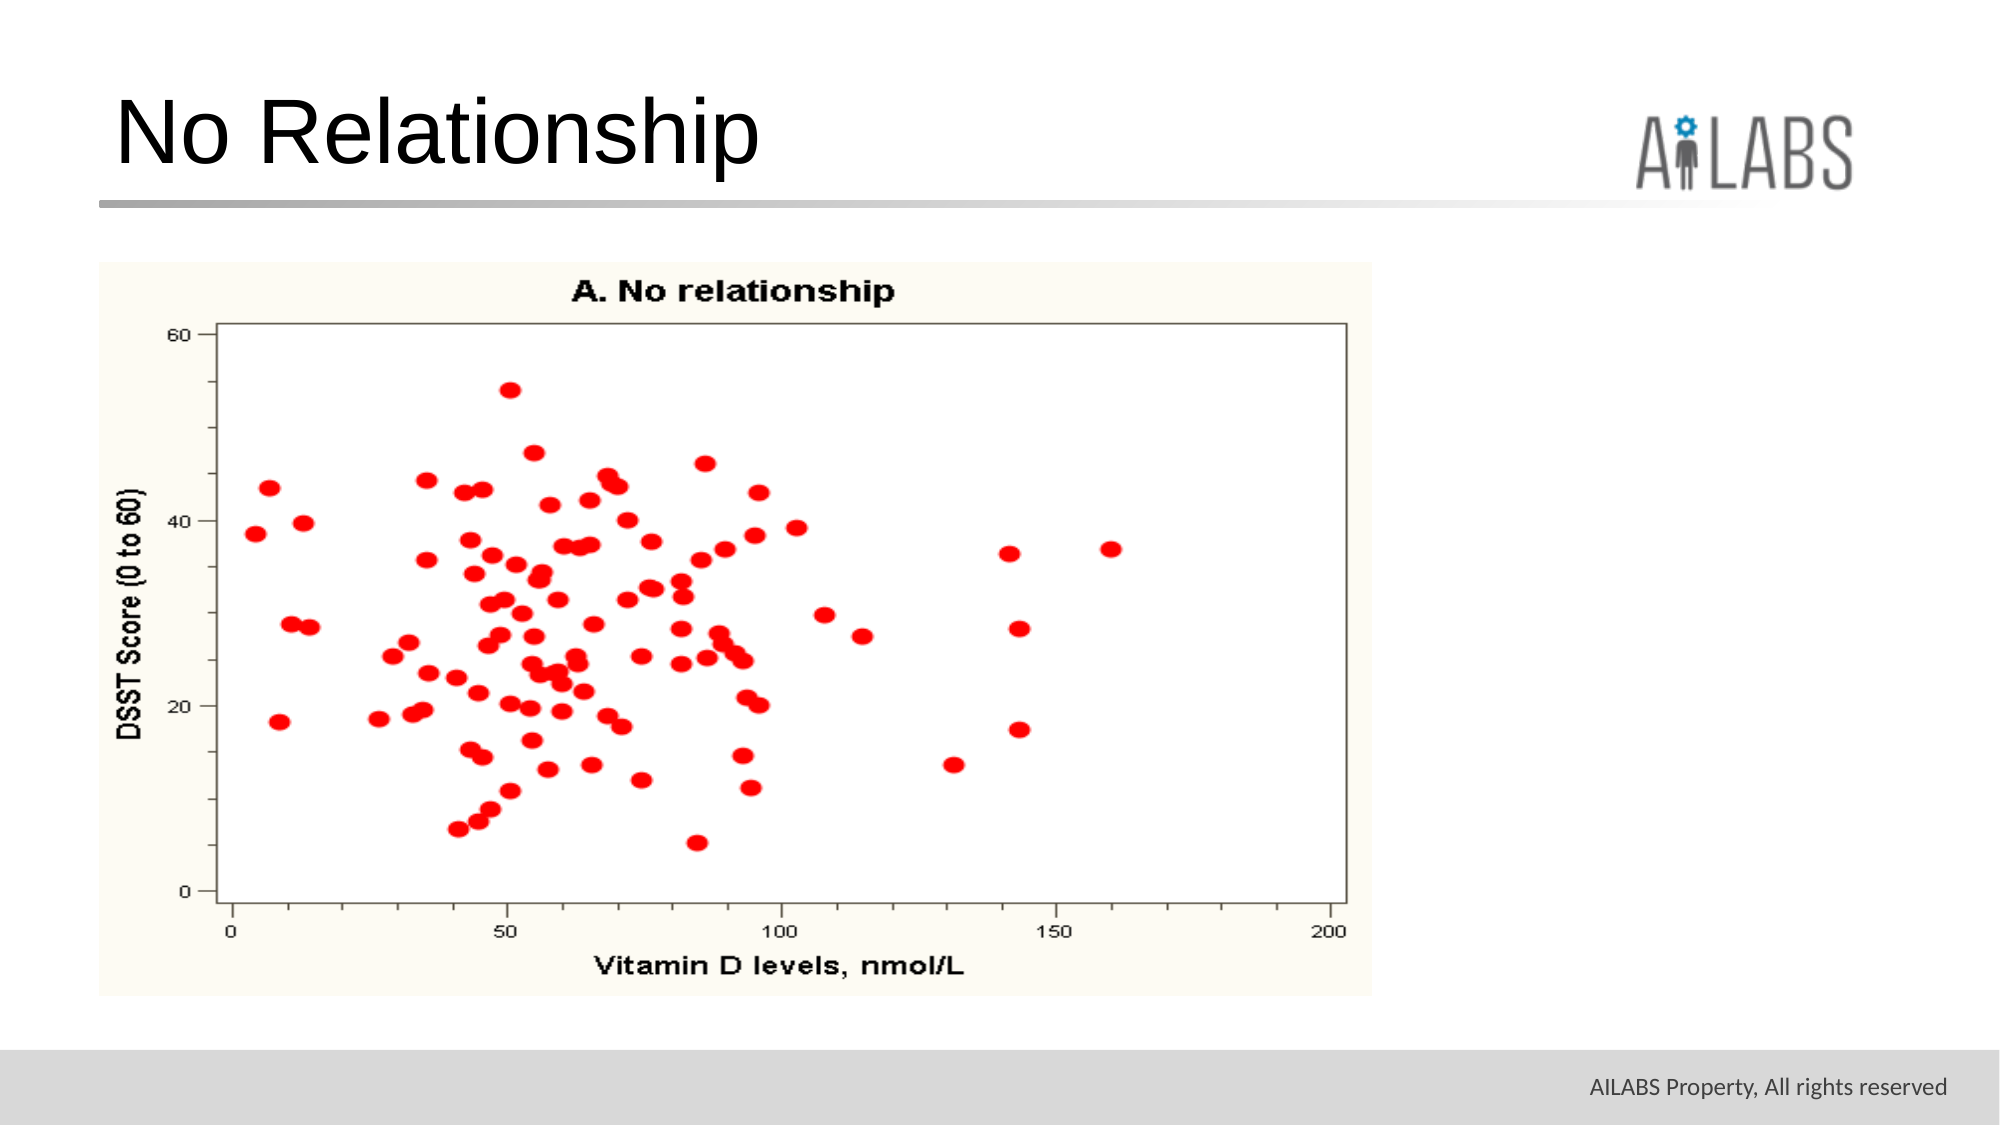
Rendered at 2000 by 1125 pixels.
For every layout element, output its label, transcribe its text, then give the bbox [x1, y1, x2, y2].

text_box [99, 200, 1780, 208]
text_box AILABS Property, All rights reserved [1574, 1062, 1965, 1108]
picture [1599, 112, 1888, 193]
text_box No Relationship [99, 63, 1372, 189]
picture [99, 261, 1372, 996]
text_box [0, 1049, 2000, 1125]
